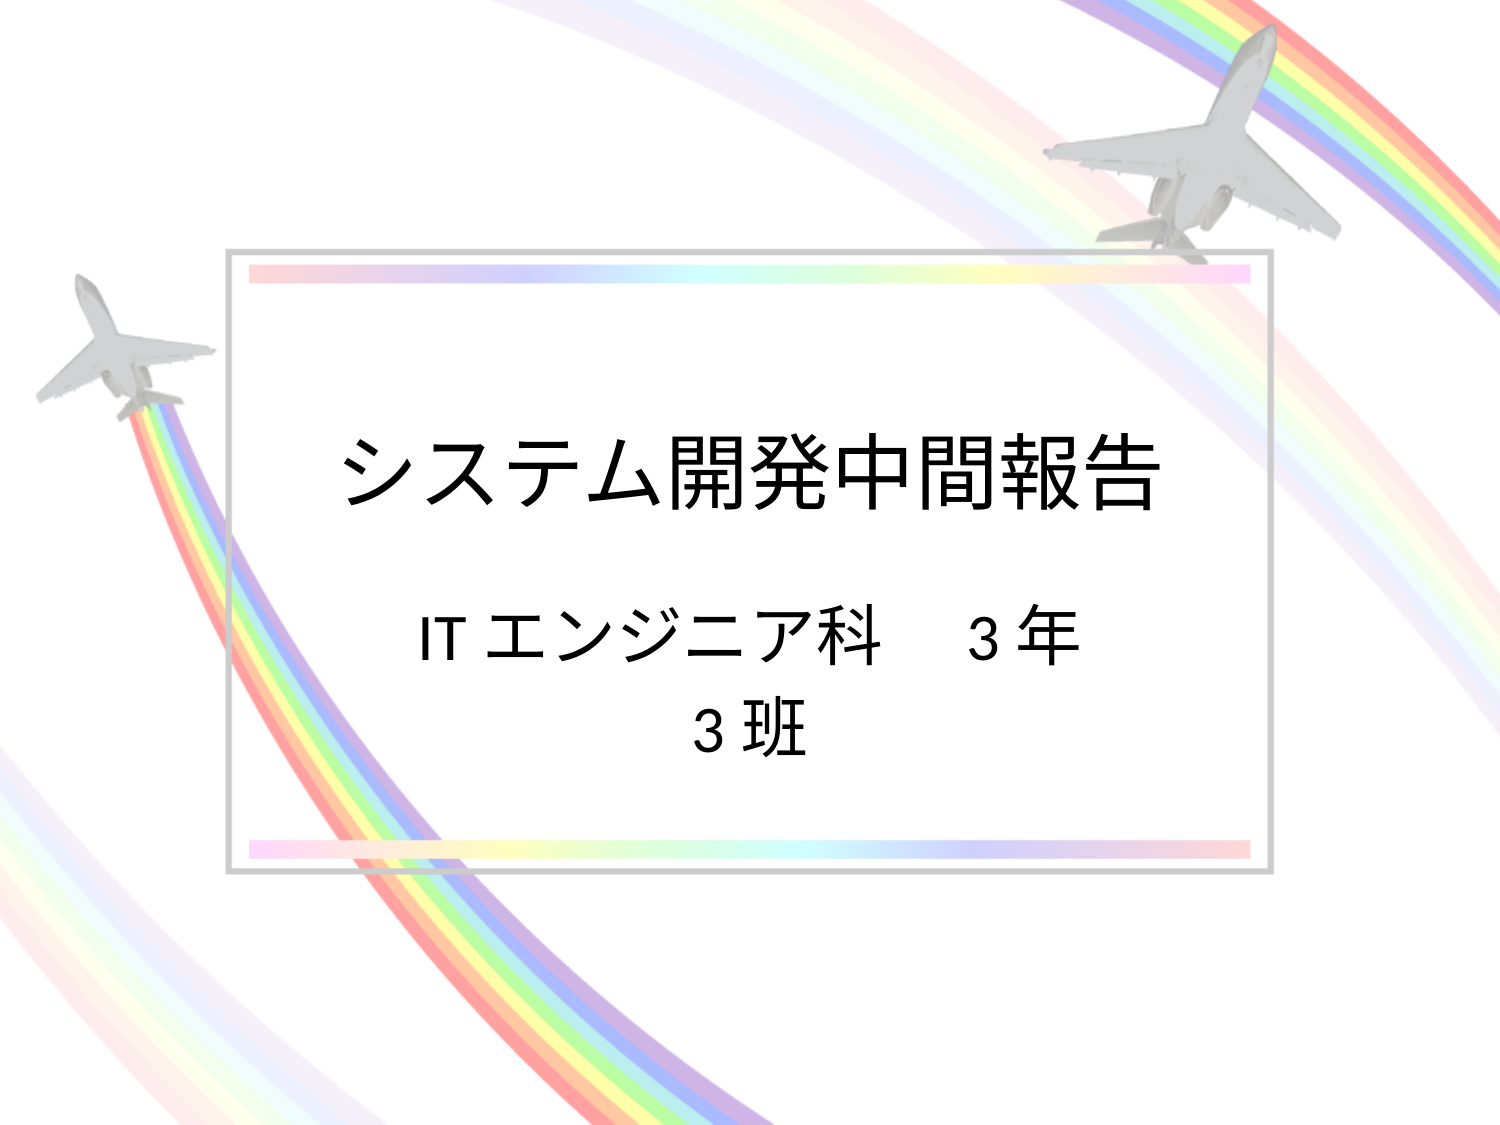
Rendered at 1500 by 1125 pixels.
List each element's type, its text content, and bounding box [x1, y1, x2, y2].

subtitle ITエンジニア科 3年 3班 [225, 586, 1275, 874]
title システム開発中間報告 [230, 349, 1270, 586]
picture [0, 0, 1500, 1125]
